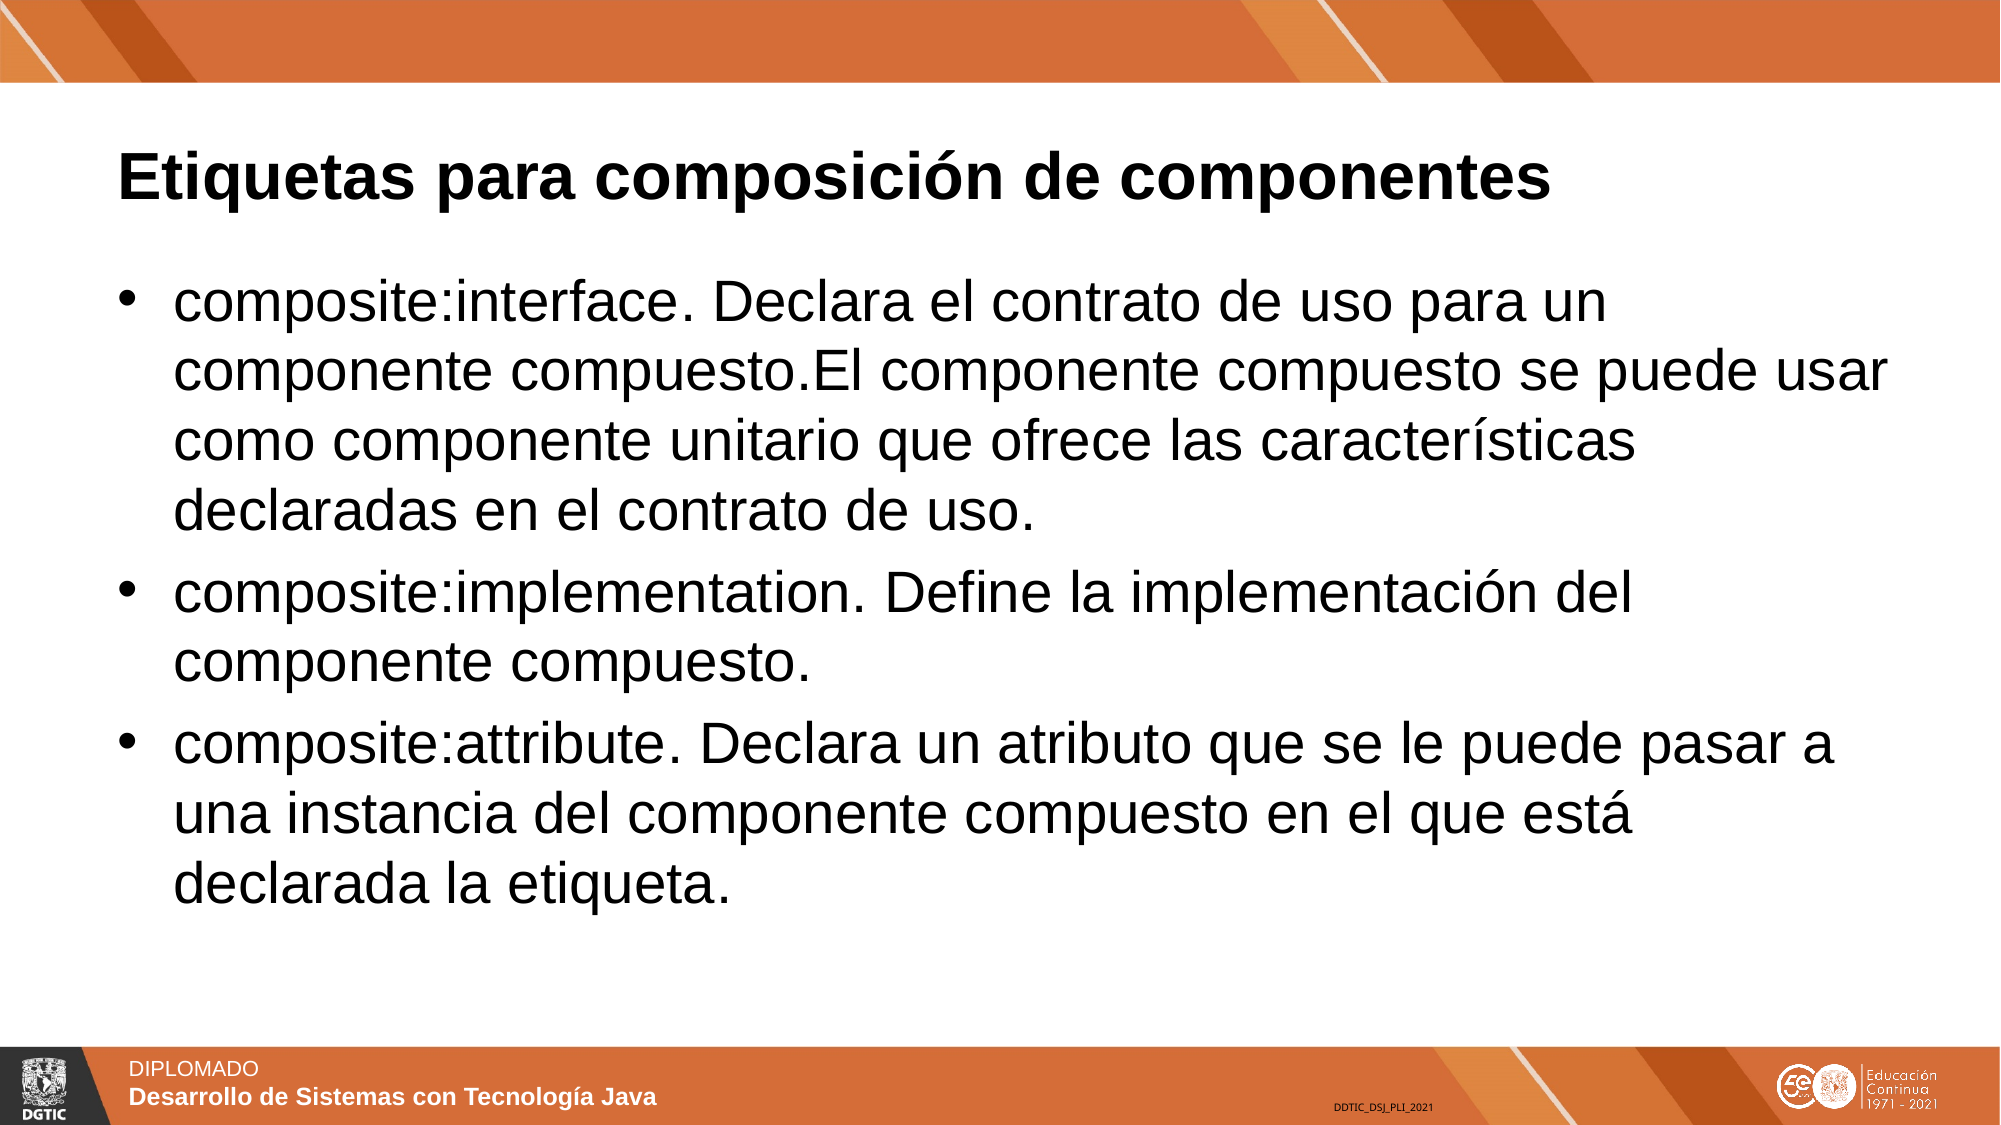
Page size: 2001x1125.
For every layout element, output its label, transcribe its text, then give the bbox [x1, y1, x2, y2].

picture [0, 1045, 2000, 1125]
list composite:interface. Declara el contrato de uso para un componente compuesto.El componente compuesto se puede usar como componente unitario que ofrece las características declaradas en el contrato de uso. composite:implementation. Define la implementación del componente compuesto. composite:attribute. Declara un atributo que se le puede pasar a una instancia del componente compuesto en el que está declarada la etiqueta. [102, 255, 1918, 1029]
title Etiquetas para composición de componentes [102, 125, 1930, 220]
picture [0, 0, 2000, 83]
